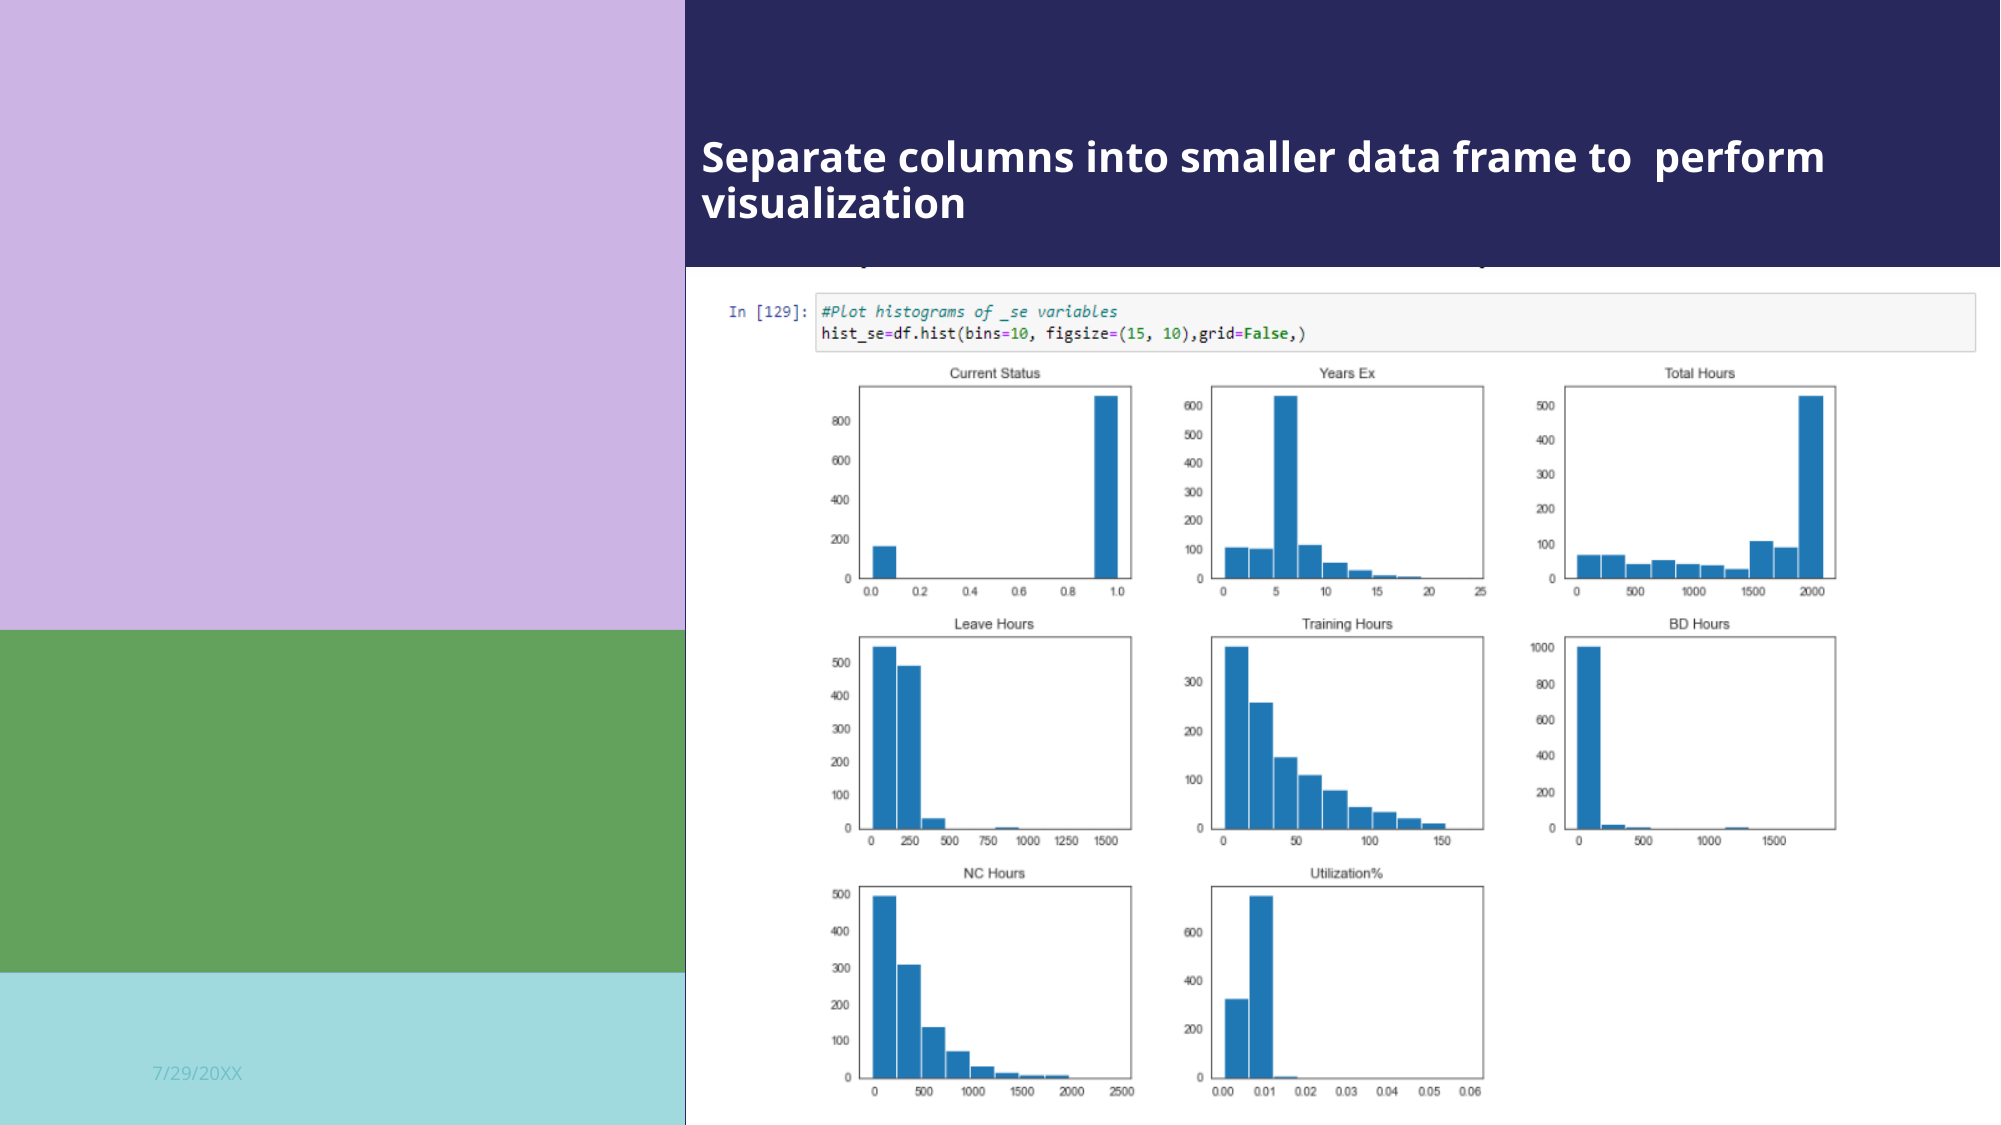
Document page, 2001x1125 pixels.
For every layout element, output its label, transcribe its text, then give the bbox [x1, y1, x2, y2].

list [686, 267, 2000, 1125]
title Separate columns into smaller data frame to perform visualization [686, 67, 1972, 267]
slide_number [137, 1042, 588, 1103]
